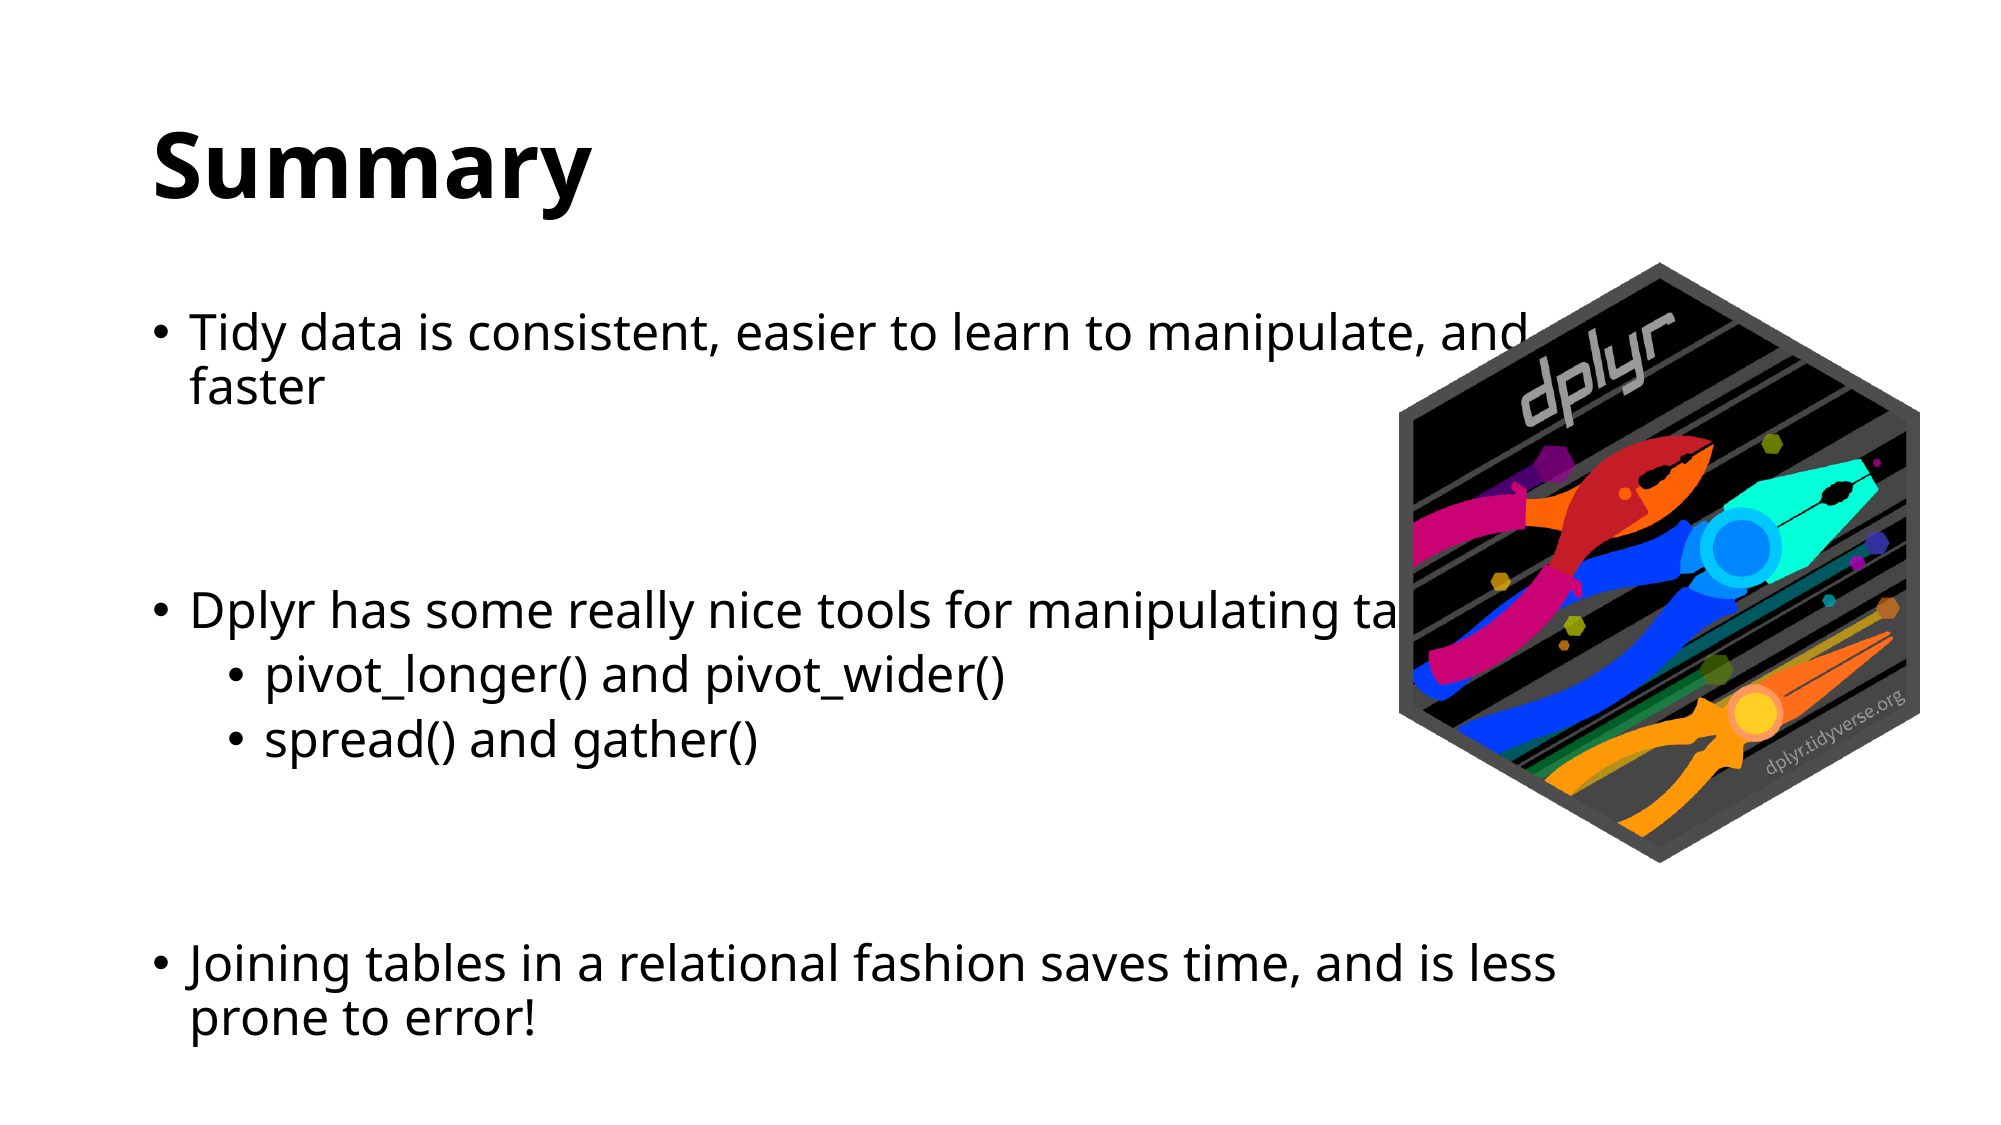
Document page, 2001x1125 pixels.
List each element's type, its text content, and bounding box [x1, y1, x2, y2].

list Tidy data is consistent, easier to learn to manipulate, and faster Dplyr has some really nice tools for manipulating tables to get tidy pivot_longer() and pivot_wider() spread() and gather() Joining tables in a relational fashion saves time, and is less prone to error! [137, 299, 1863, 1066]
title Summary [137, 59, 1863, 278]
picture [1399, 262, 1920, 863]
